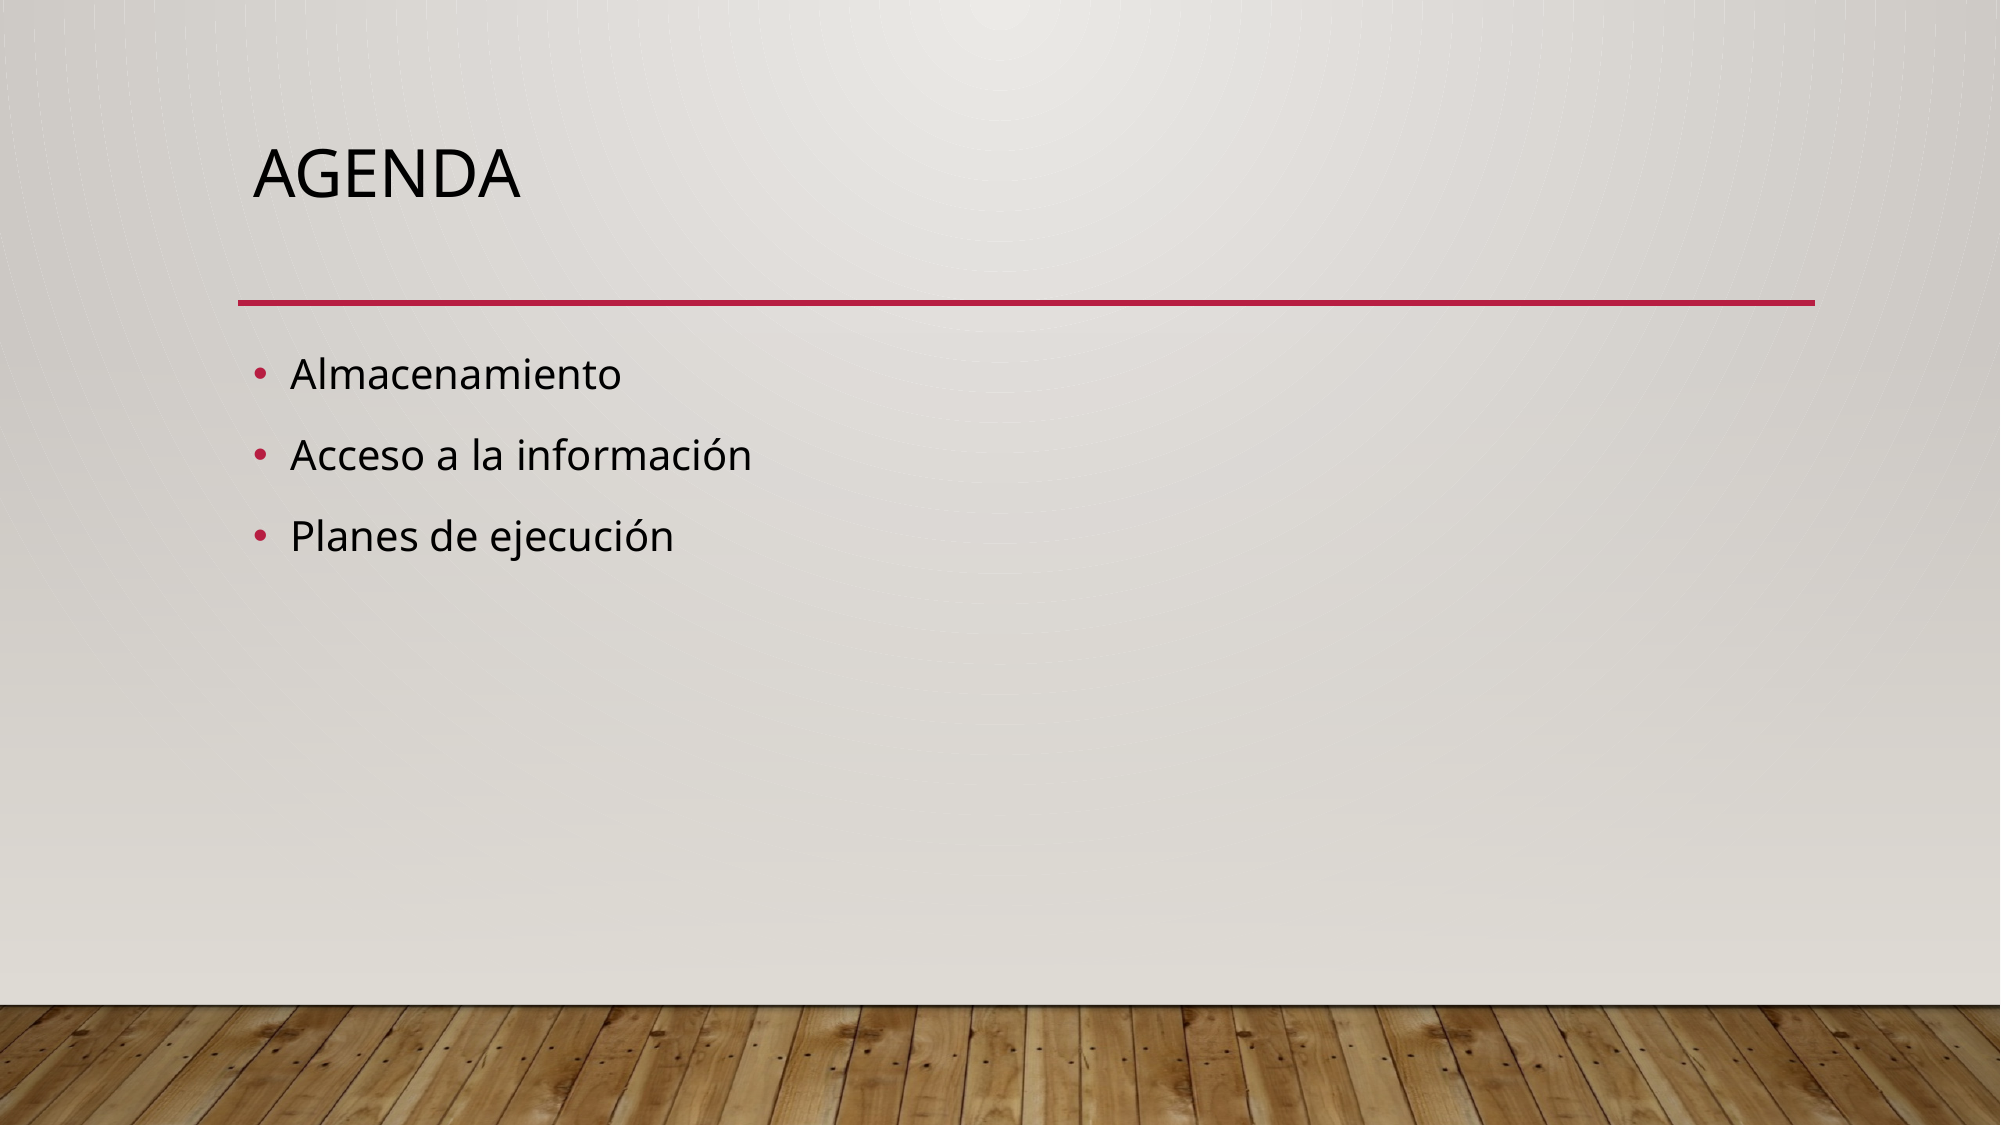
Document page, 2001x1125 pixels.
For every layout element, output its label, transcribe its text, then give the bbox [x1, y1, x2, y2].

list Almacenamiento Acceso a la información Planes de ejecución [238, 330, 1814, 897]
picture [0, 1005, 2000, 1125]
title Agenda [238, 131, 1814, 305]
